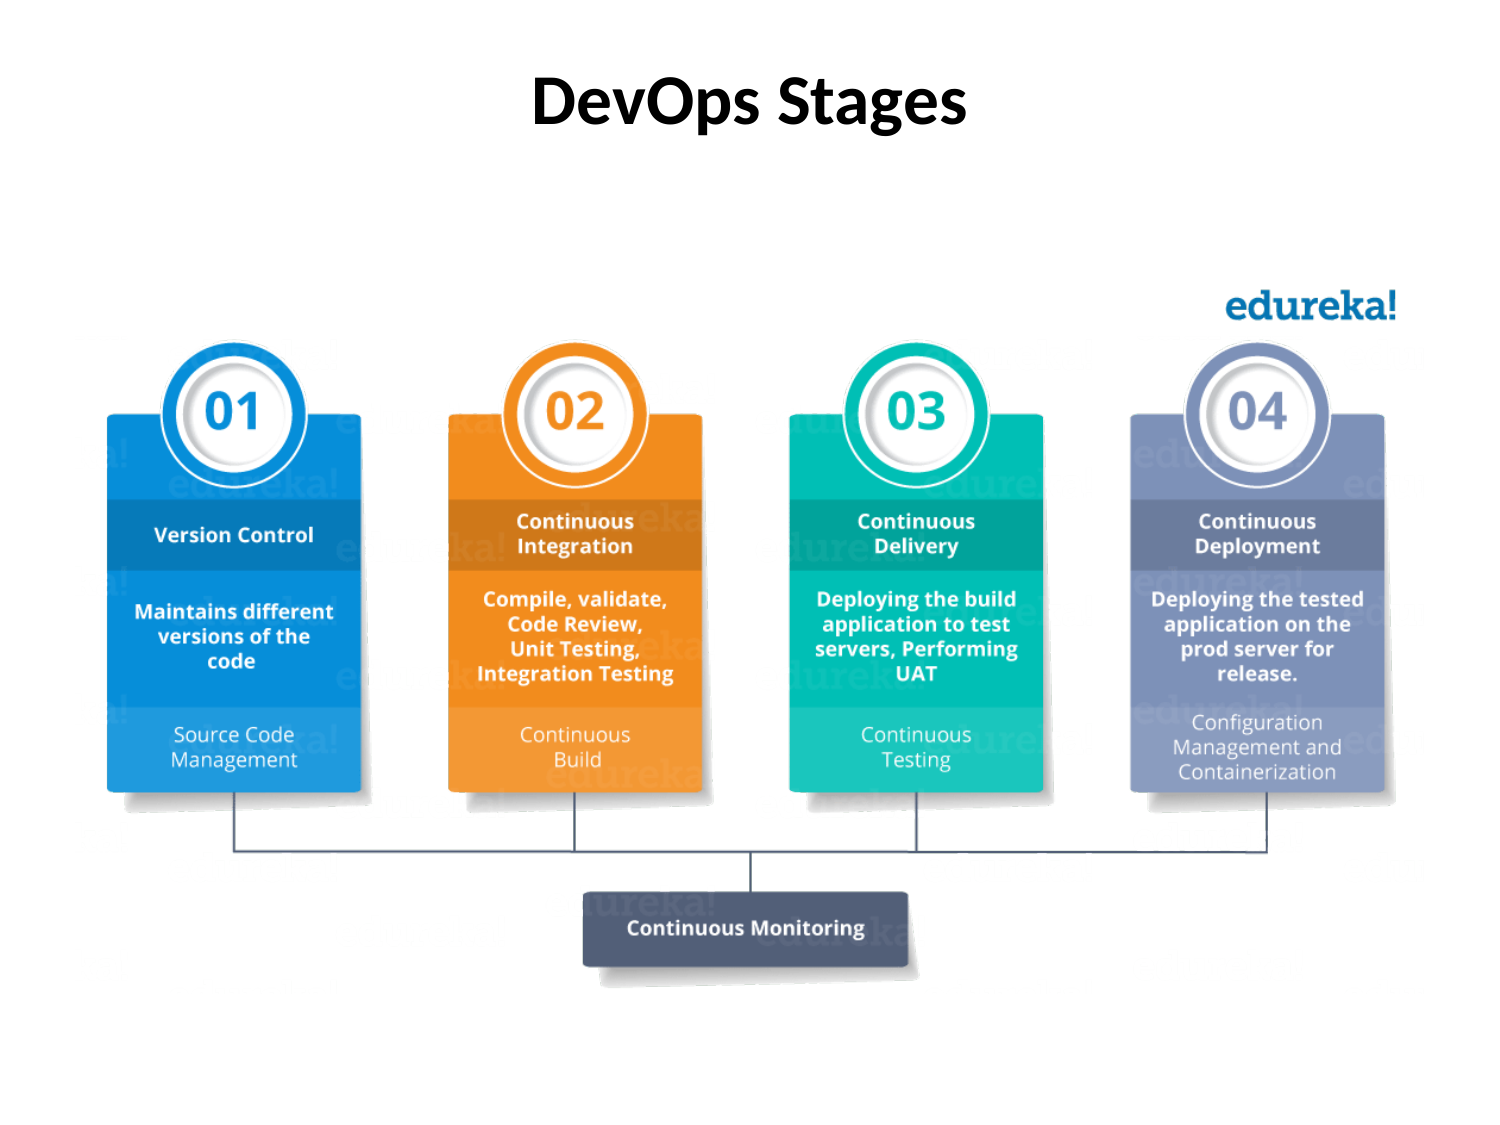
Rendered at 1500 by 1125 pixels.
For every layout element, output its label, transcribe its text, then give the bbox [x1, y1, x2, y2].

title DevOps Stages [75, 45, 1425, 233]
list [74, 273, 1426, 994]
